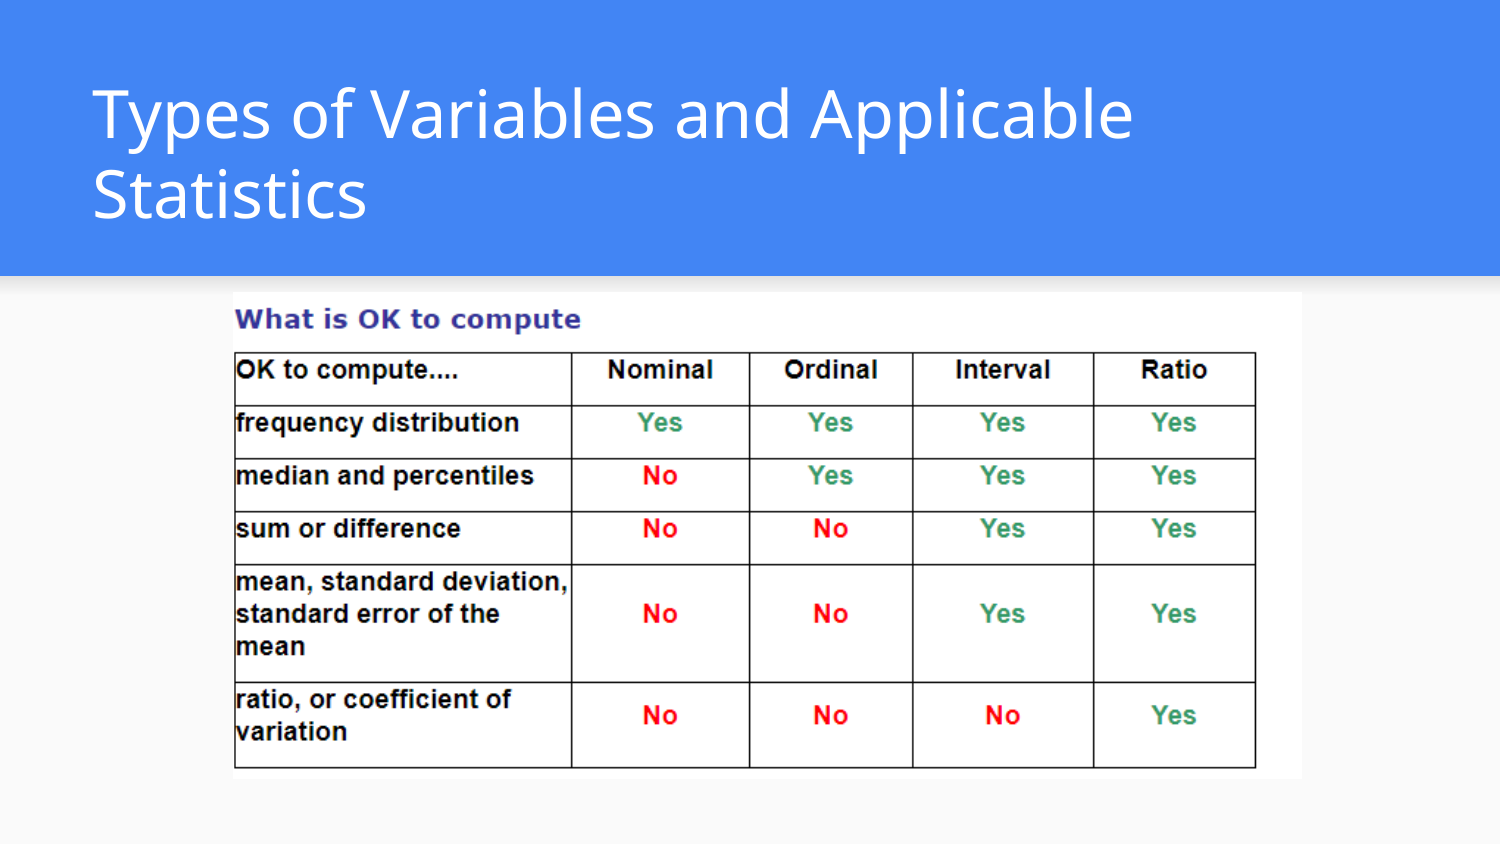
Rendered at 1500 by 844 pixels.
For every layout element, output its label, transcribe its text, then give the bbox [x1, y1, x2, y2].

title Types of Variables and Applicable Statistics [77, 121, 1427, 248]
picture [232, 292, 1302, 779]
